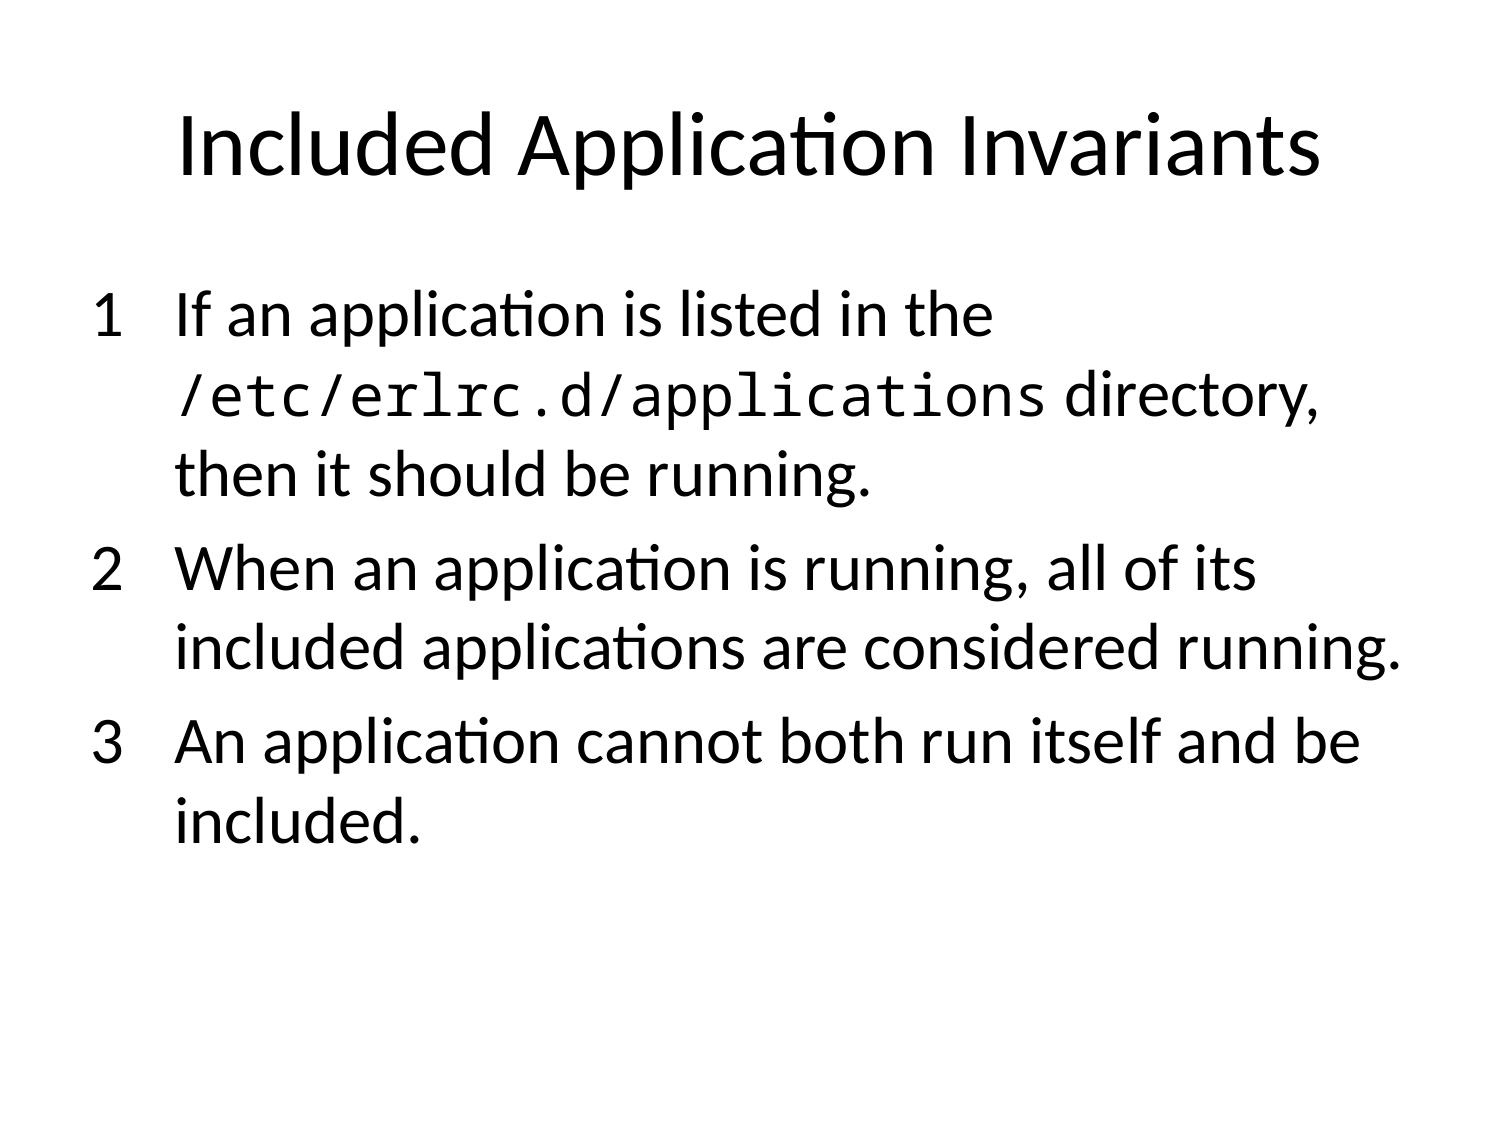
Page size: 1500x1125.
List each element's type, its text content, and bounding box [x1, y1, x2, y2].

list If an application is listed in the /etc/erlrc.d/applications directory, then it should be running. When an application is running, all of its included applications are considered running. An application cannot both run itself and be included. [75, 262, 1425, 1005]
title Included Application Invariants [75, 45, 1425, 233]
